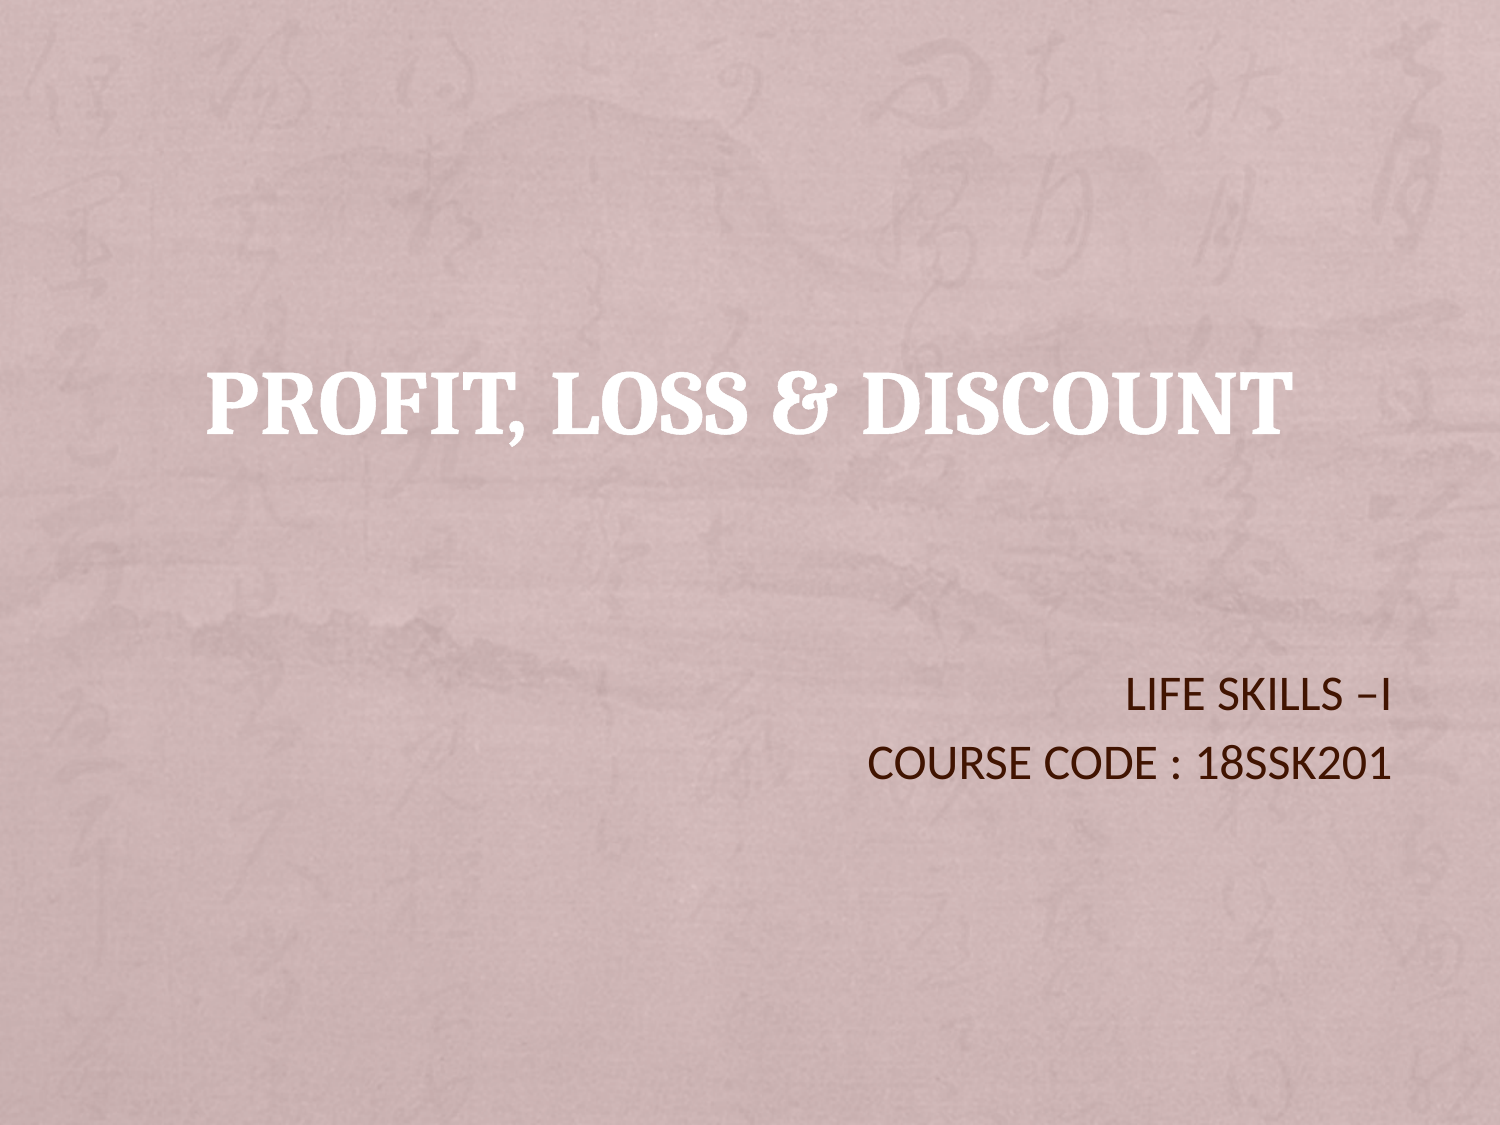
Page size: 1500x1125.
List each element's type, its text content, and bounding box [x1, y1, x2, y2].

subtitle LIFE SKILLS –I COURSE CODE : 18SSK201 [357, 652, 1408, 941]
title PROFIT, LOSS & DISCOUNT [112, 151, 1388, 460]
